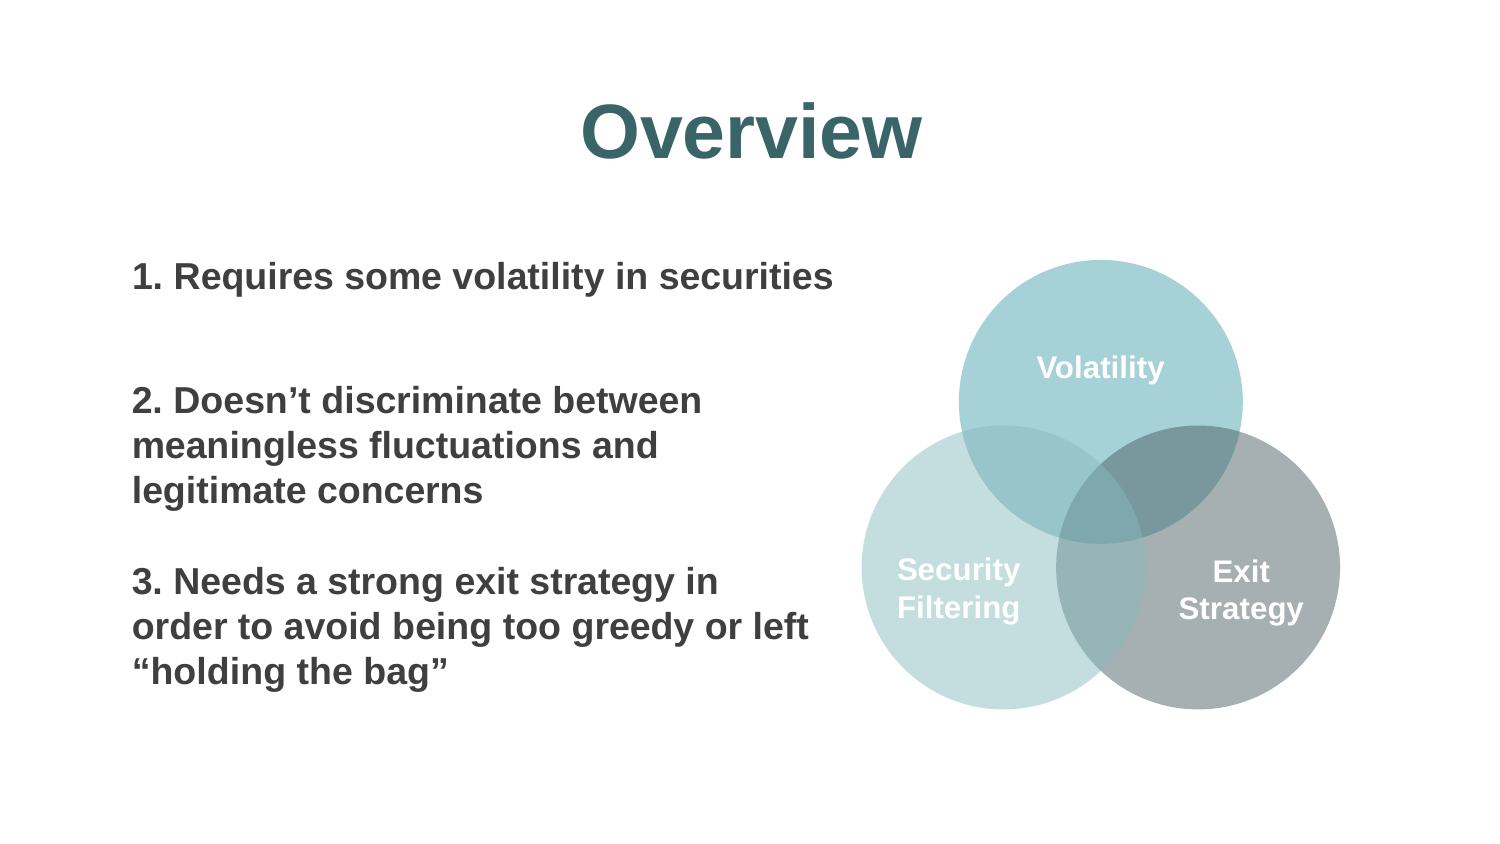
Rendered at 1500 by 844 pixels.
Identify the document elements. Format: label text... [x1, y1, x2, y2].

text_box 3. Needs a strong exit strategy in order to avoid being too greedy or left “holding the bag” [120, 506, 825, 745]
list Overview [39, 91, 1464, 181]
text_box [861, 259, 1341, 710]
text_box 2. Doesn’t discriminate between meaningless fluctuations and legitimate concerns [120, 370, 851, 428]
text_box 1. Requires some volatility in securities [120, 246, 1111, 730]
